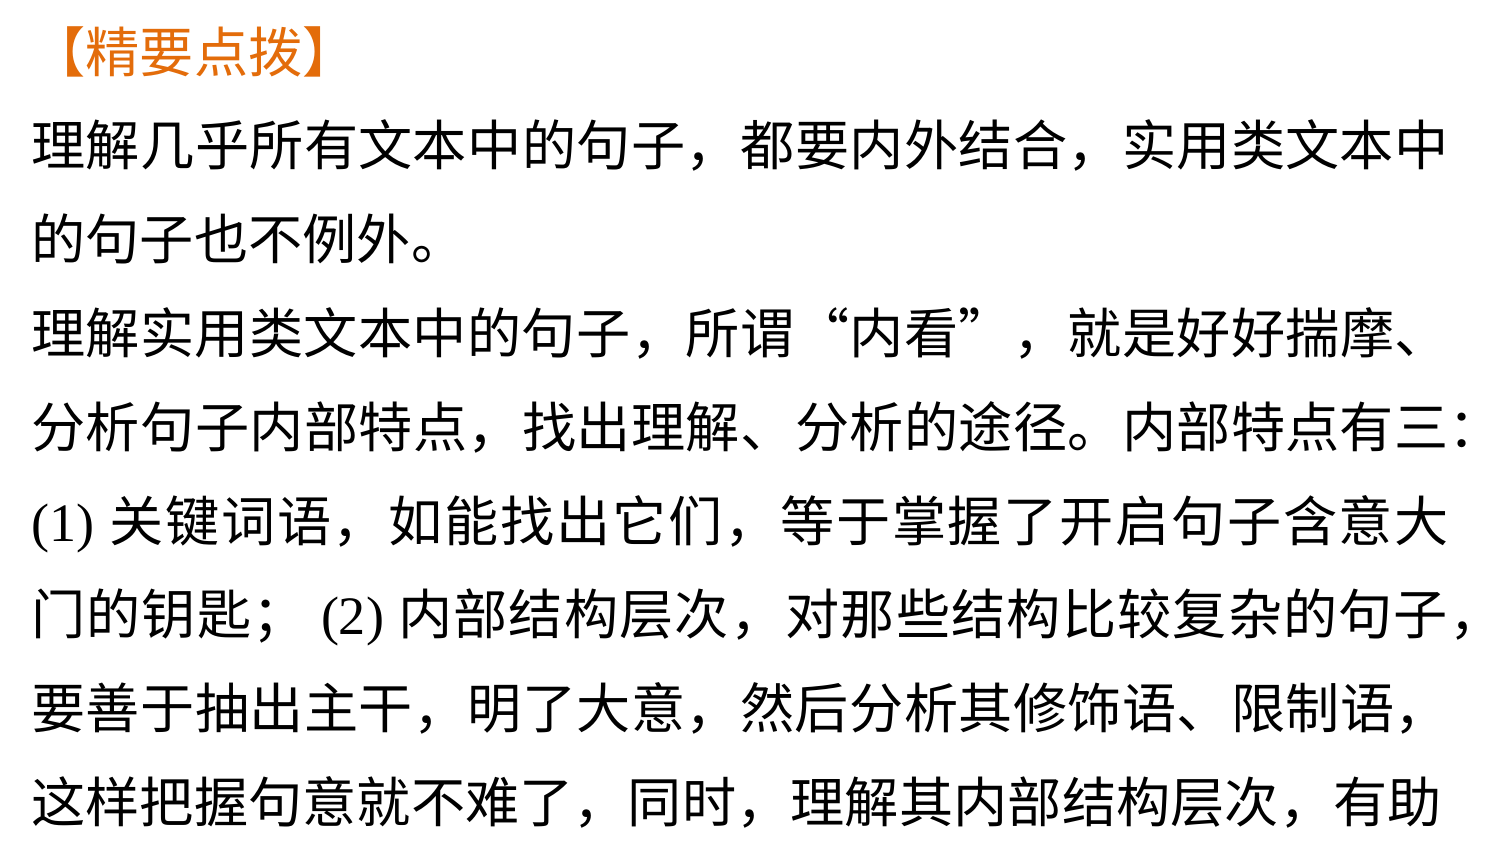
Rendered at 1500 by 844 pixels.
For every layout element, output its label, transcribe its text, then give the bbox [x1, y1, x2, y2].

text_box 【精要点拨】 理解几乎所有文本中的句子，都要内外结合，实用类文本中的句子也不例外。 理解实用类文本中的句子，所谓“内看”，就是好好揣摩、分析句子内部特点，找出理解、分析的途径。内部特点有三：(1)关键词语，如能找出它们，等于掌握了开启句子含意大门的钥匙；(2)内部结构层次，对那些结构比较复杂的句子，要善于抽出主干，明了大意，然后分析其修饰语、限制语，这样把握句意就不难了，同时，理解其内部结构层次，有助 [16, 0, 1464, 841]
